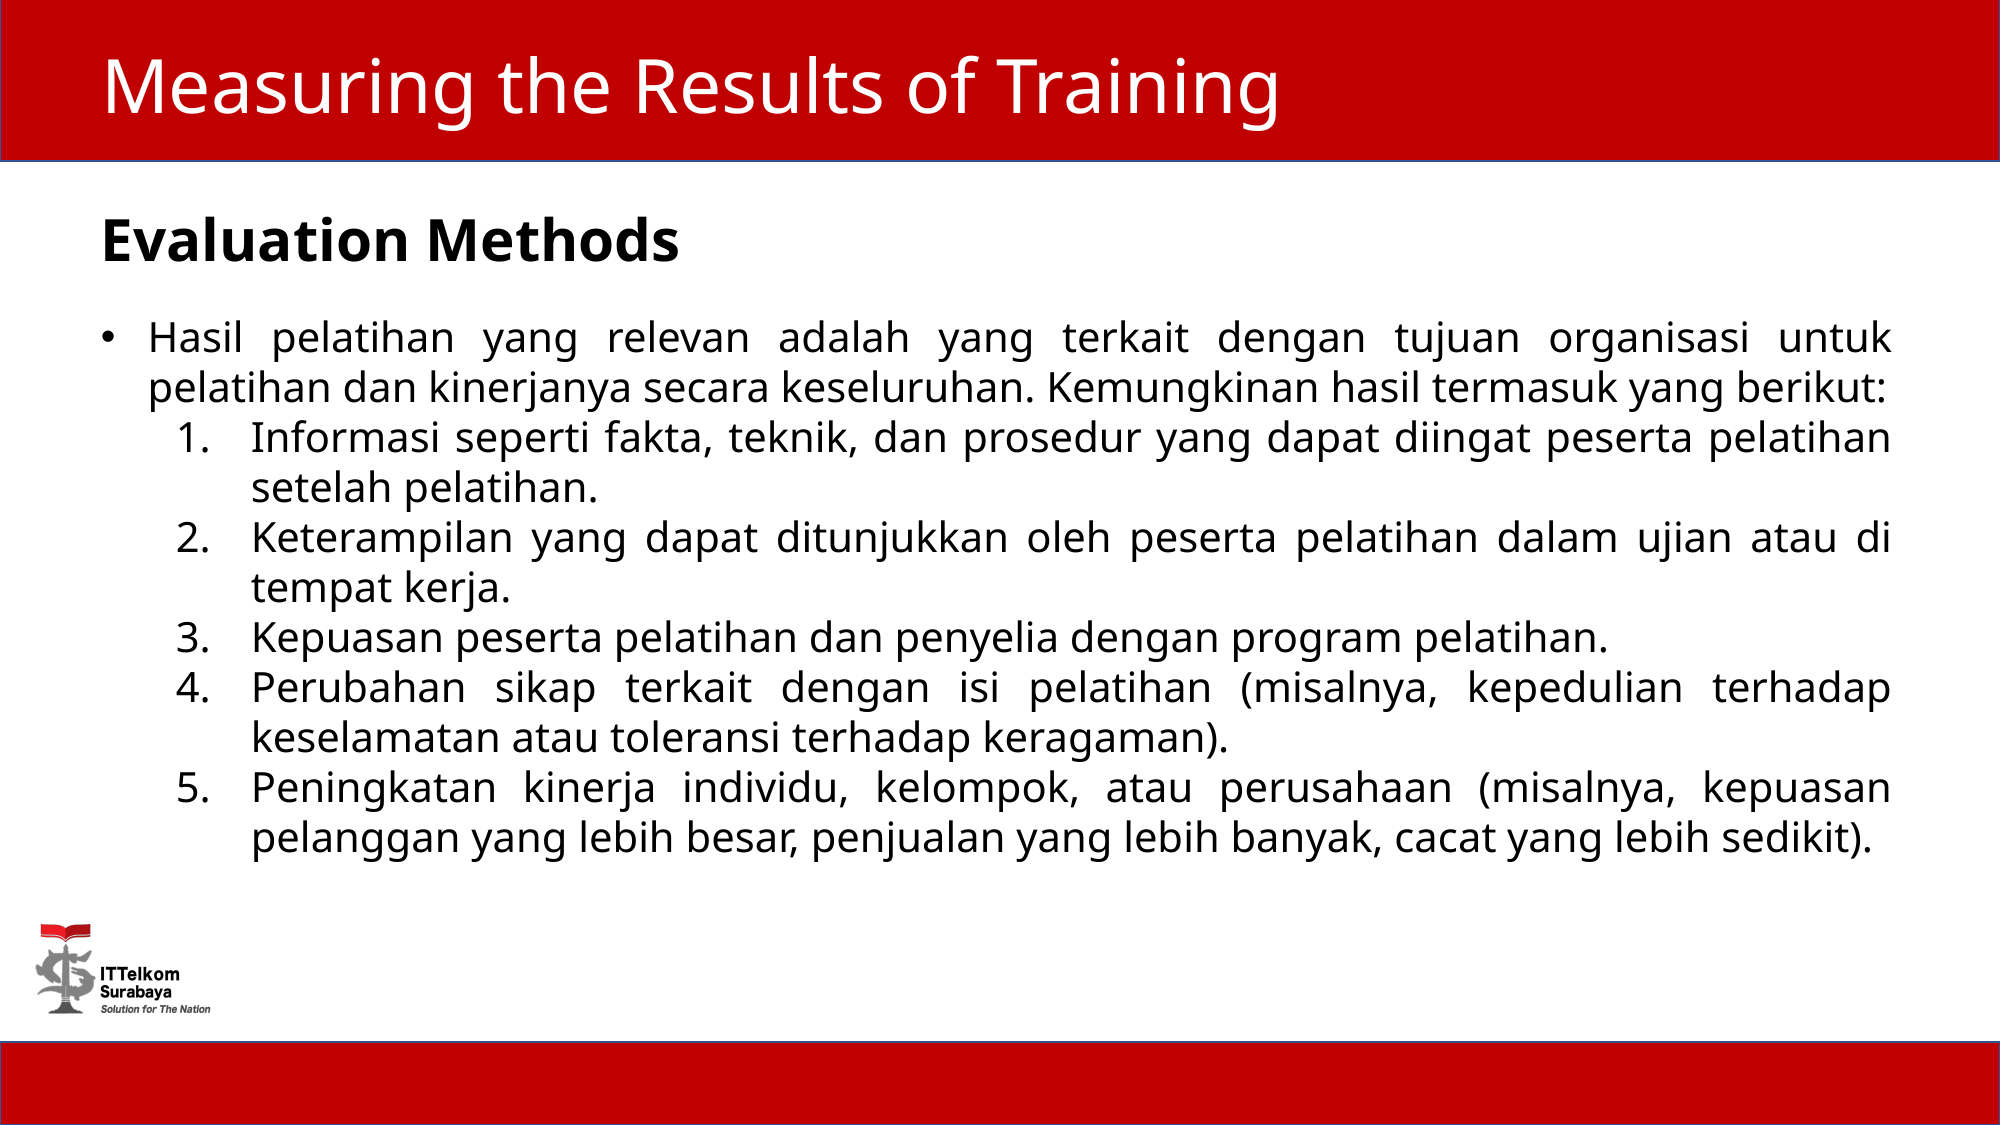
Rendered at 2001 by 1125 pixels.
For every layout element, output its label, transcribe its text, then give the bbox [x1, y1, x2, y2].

text_box Evaluation Methods [86, 195, 1885, 280]
title Measuring the Results of Training [86, 29, 1750, 138]
text_box [0, 0, 2000, 162]
text_box [0, 1041, 2000, 1125]
picture [34, 922, 211, 1016]
text_box Hasil pelatihan yang relevan adalah yang terkait dengan tujuan organisasi untuk pelatihan dan kinerjanya secara keseluruhan. Kemungkinan hasil termasuk yang berikut: Informasi seperti fakta, teknik, dan prosedur yang dapat diingat peserta pelatihan setelah pelatihan. Keterampilan yang dapat ditunjukkan oleh peserta pelatihan dalam ujian atau di tempat kerja. Kepuasan peserta pelatihan dan penyelia dengan program pelatihan. Perubahan sikap terkait dengan isi pelatihan (misalnya, kepedulian terhadap keselamatan atau toleransi terhadap keragaman). Peningkatan kinerja individu, kelompok, atau perusahaan (misalnya, kepuasan pelanggan yang lebih besar, penjualan yang lebih banyak, cacat yang lebih sedikit). [86, 303, 1908, 869]
